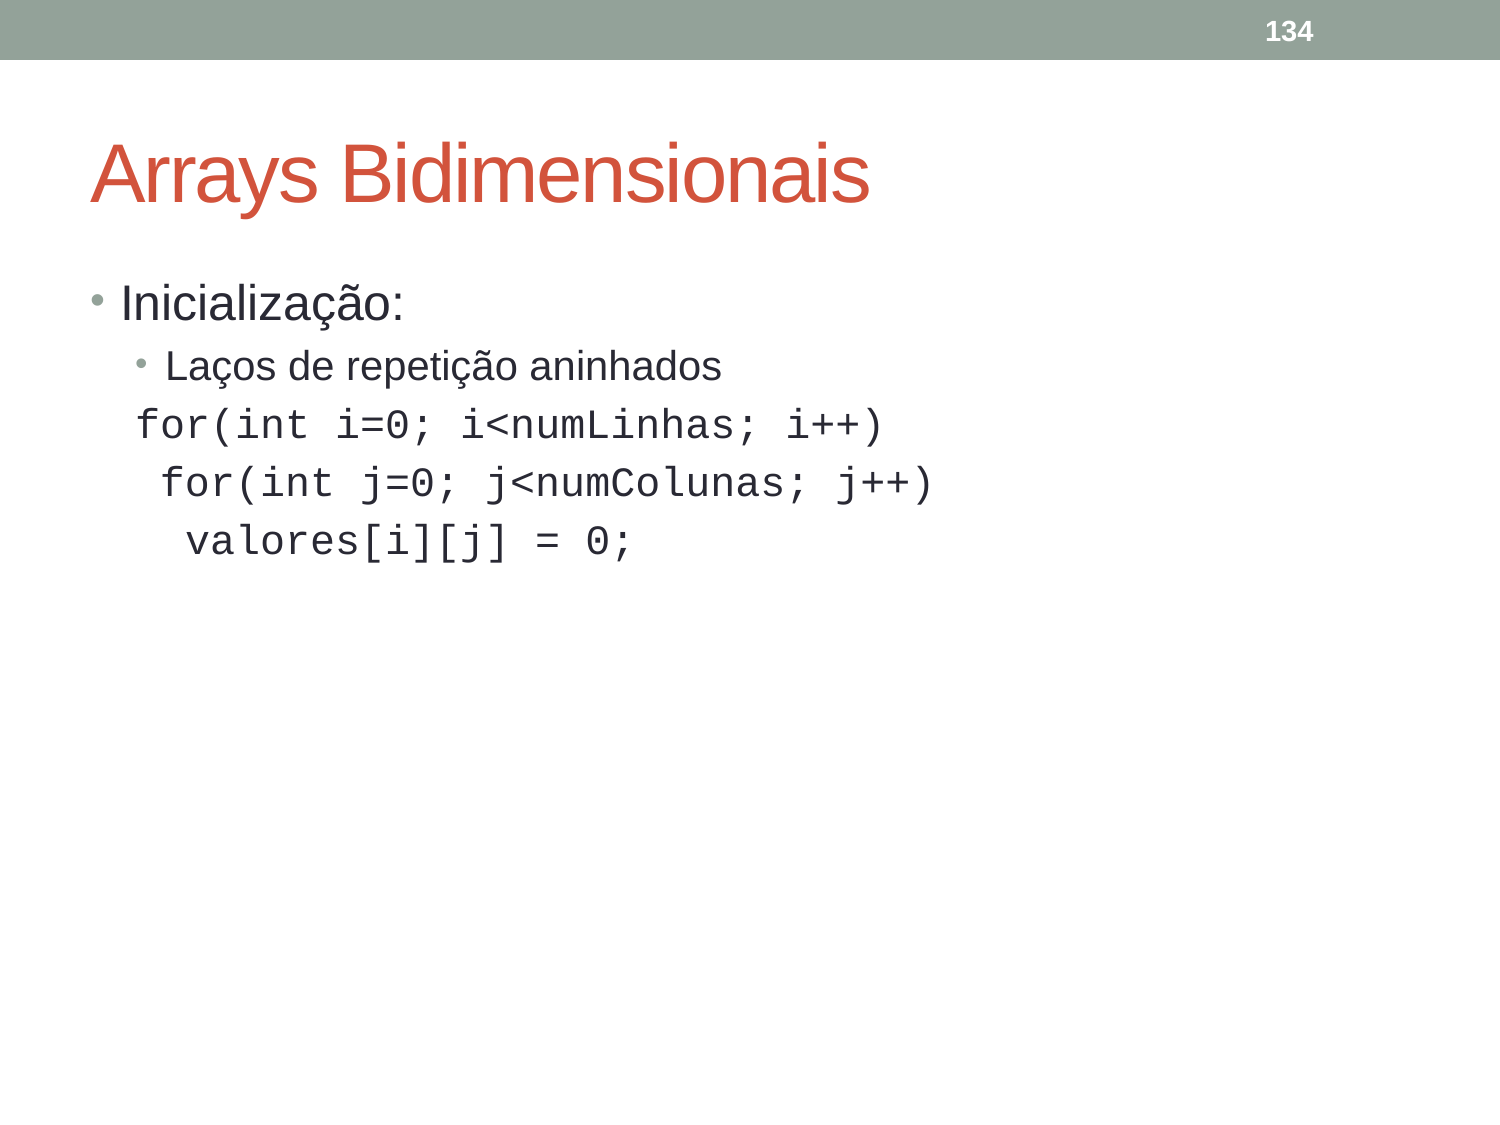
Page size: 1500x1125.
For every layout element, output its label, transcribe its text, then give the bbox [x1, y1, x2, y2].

slide_number 134 [1250, 3, 1425, 57]
list Inicialização: Laços de repetição aninhados for(int i=0; i<numLinhas; i++) for(int j=0; j<numColunas; j++) valores[i][j] = 0; [75, 262, 1425, 1063]
title Arrays Bidimensionais [75, 87, 1425, 250]
